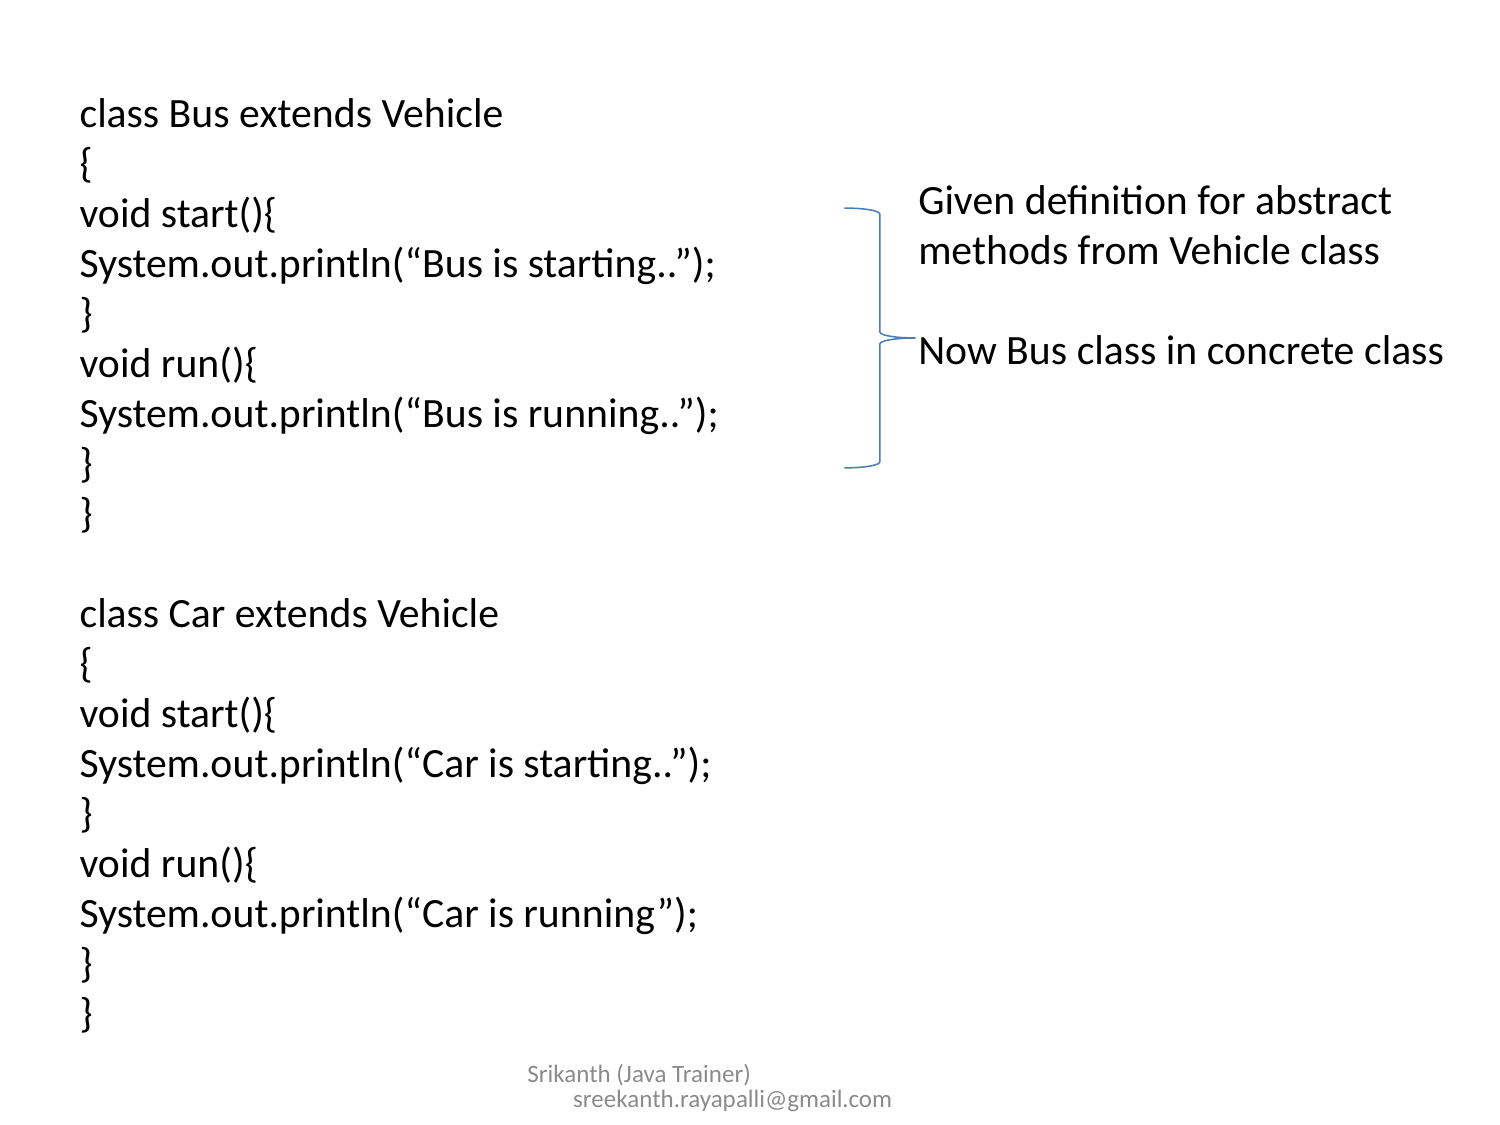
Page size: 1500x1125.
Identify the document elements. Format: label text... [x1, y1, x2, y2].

text_box class Bus extends Vehicle { void start(){ System.out.println(“Bus is starting..”); } void run(){ System.out.println(“Bus is running..”); } } class Car extends Vehicle { void start(){ System.out.println(“Car is starting..”); } void run(){ System.out.println(“Car is running”); } } [64, 78, 1436, 1044]
footer Srikanth (Java Trainer) sreekanth.rayapalli@gmail.com [512, 1042, 988, 1103]
text_box Given definition for abstract methods from Vehicle class Now Bus class in concrete class [903, 165, 1500, 381]
text_box [844, 207, 903, 469]
